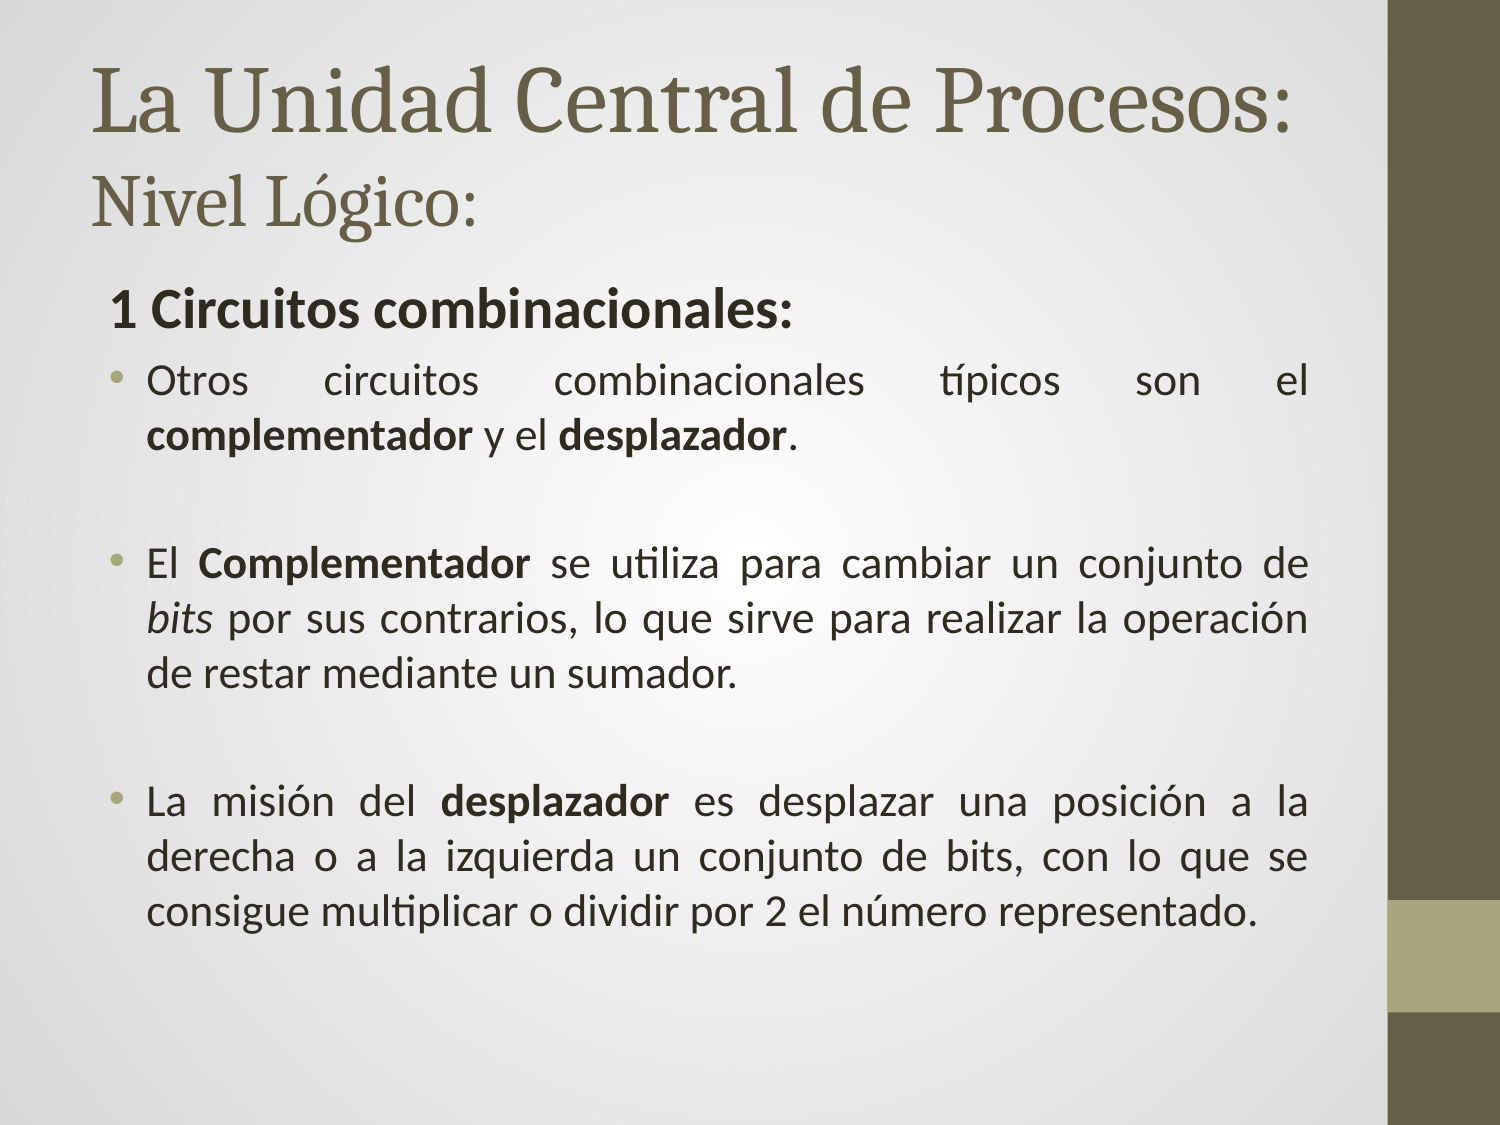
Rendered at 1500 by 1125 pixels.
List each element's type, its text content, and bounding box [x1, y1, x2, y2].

title La Unidad Central de Procesos: Nivel Lógico: [75, 45, 1325, 233]
list 1 Circuitos combinacionales: Otros circuitos combinacionales típicos son el complementador y el desplazador. El Complementador se utiliza para cambiar un conjunto de bits por sus contrarios, lo que sirve para realizar la operación de restar mediante un sumador. La misión del desplazador es desplazar una posición a la derecha o a la izquierda un conjunto de bits, con lo que se consigue multiplicar o dividir por 2 el número representado. [75, 262, 1325, 1050]
